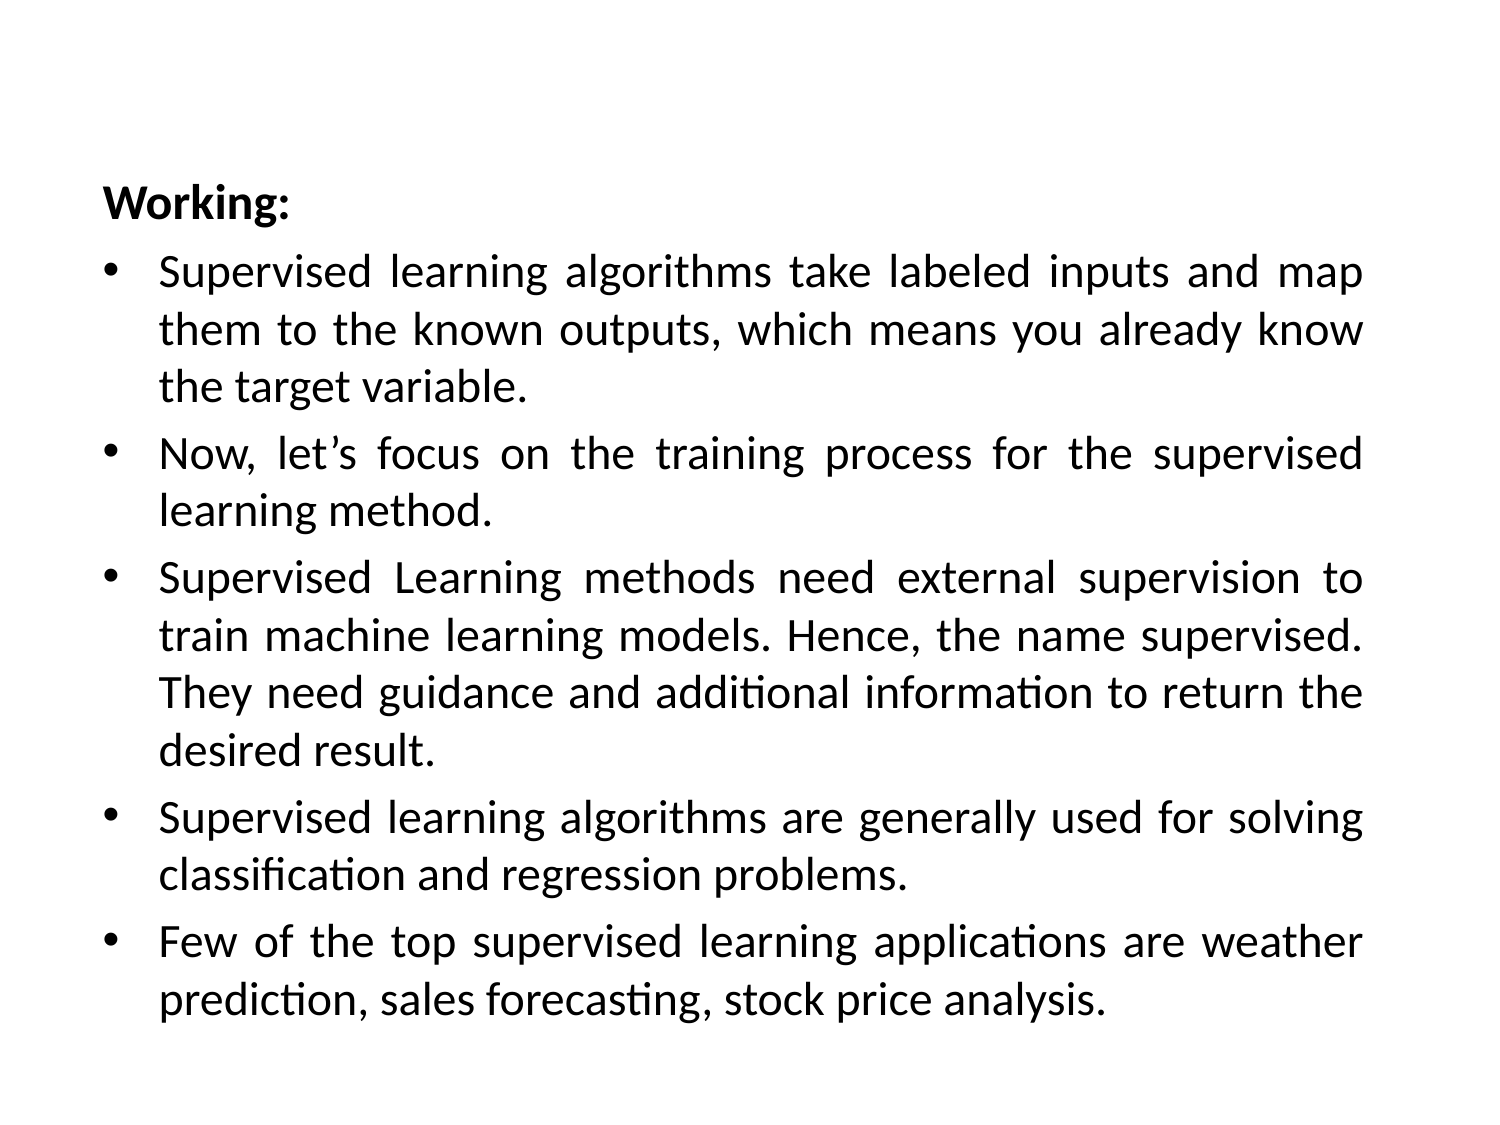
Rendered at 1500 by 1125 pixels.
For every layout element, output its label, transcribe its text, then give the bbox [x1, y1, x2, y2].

list Working: Supervised learning algorithms take labeled inputs and map them to the known outputs, which means you already know the target variable. Now, let’s focus on the training process for the supervised learning method. Supervised Learning methods need external supervision to train machine learning models. Hence, the name supervised. They need guidance and additional information to return the desired result. Supervised learning algorithms are generally used for solving classification and regression problems. Few of the top supervised learning applications are weather prediction, sales forecasting, stock price analysis. [87, 162, 1382, 877]
